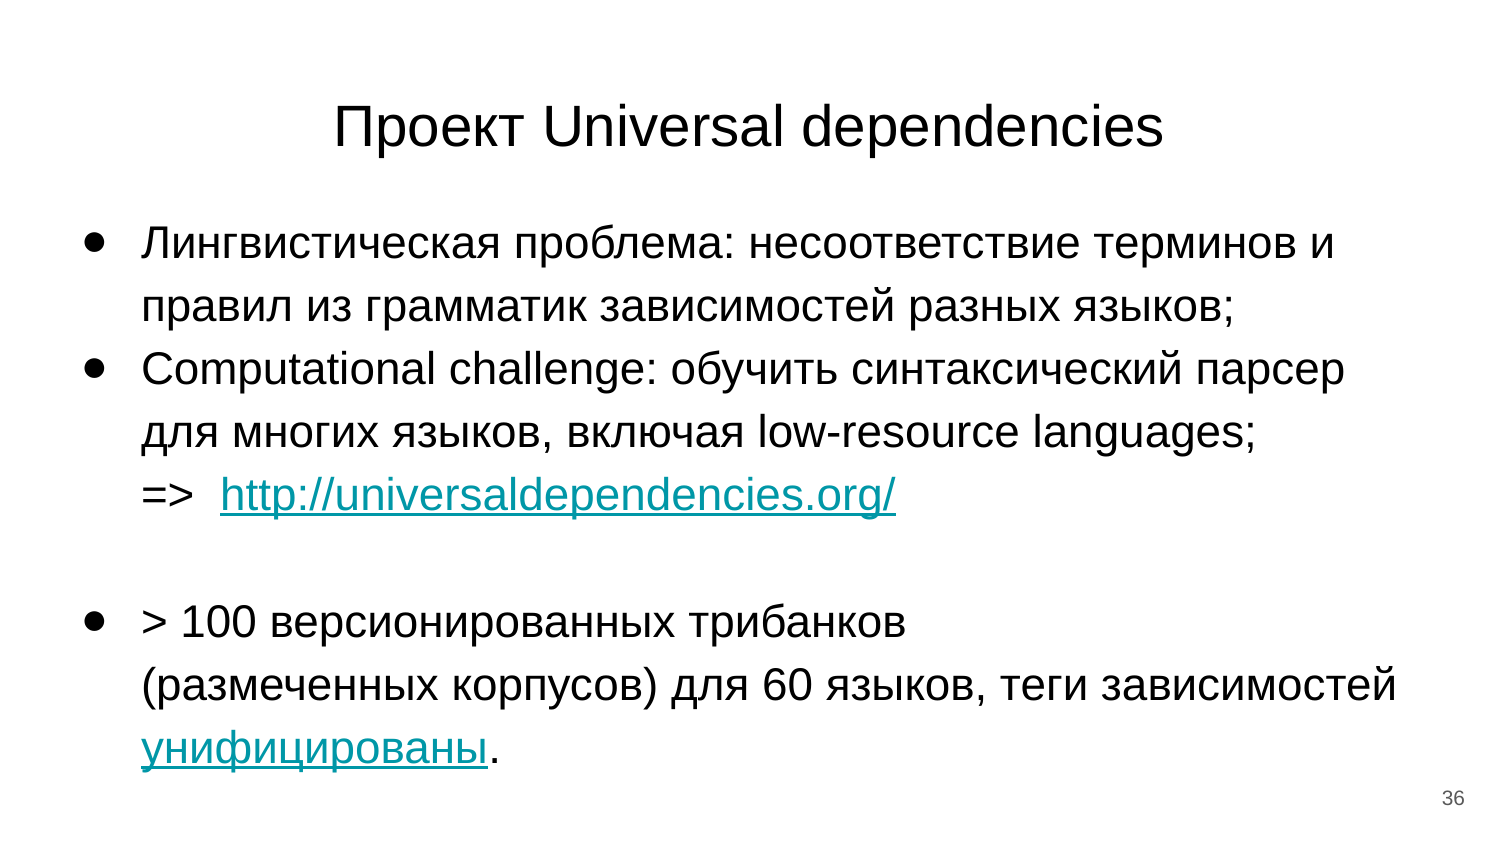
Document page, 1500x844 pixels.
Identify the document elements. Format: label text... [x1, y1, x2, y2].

slide_number ‹#› [1389, 764, 1480, 830]
title Проект Universal dependencies [51, 72, 1449, 167]
list Лингвистическая проблема: несоответствие терминов и правил из грамматик зависимостей разных языков; Computational challenge: обучить синтаксический парсер для многих языков, включая low-resource languages; => http://universaldependencies.org/ > 100 версионированных трибанков (размеченных корпусов) для 60 языков, теги зависимостей унифицированы. [51, 189, 1449, 750]
